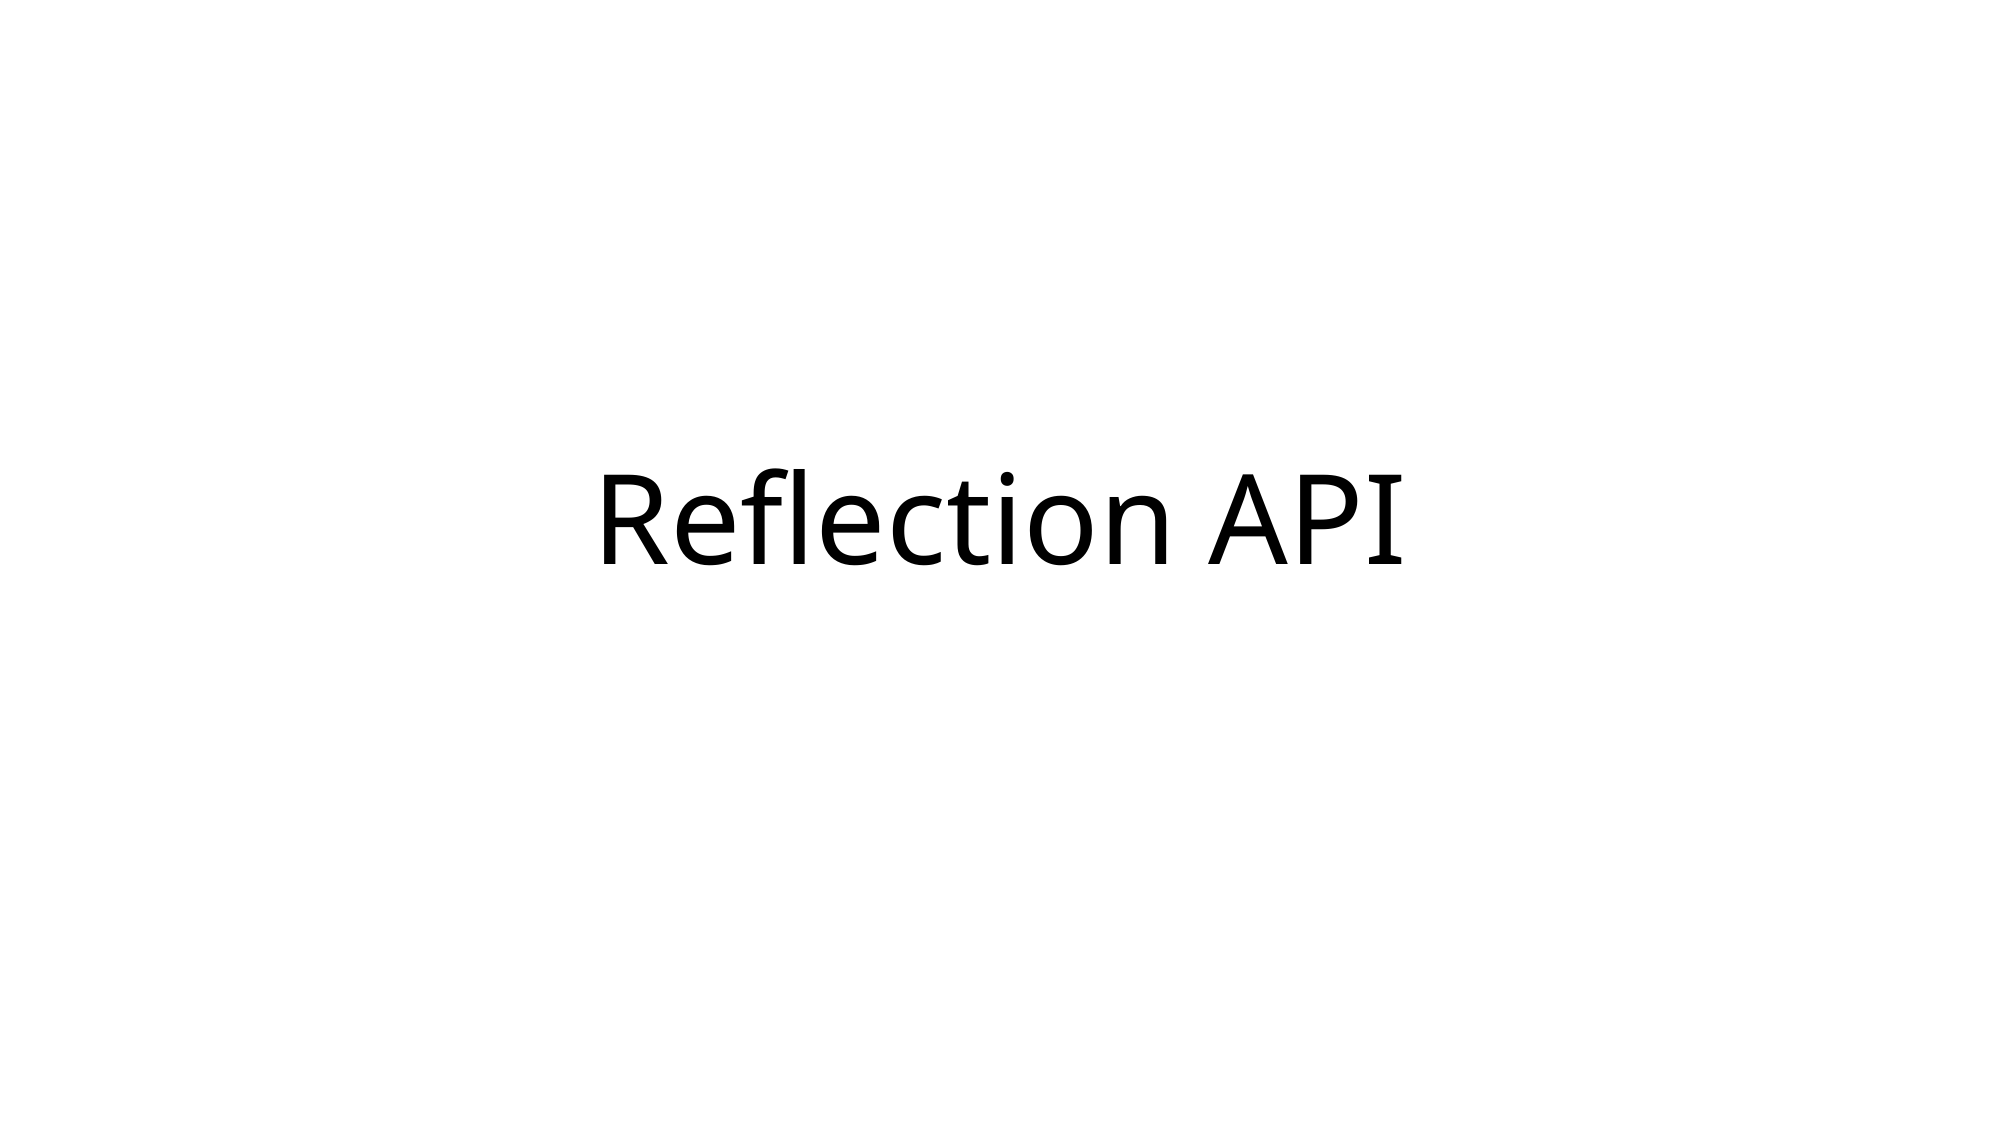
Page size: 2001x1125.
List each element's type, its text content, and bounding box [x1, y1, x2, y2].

title Reflection API [68, 162, 1932, 612]
